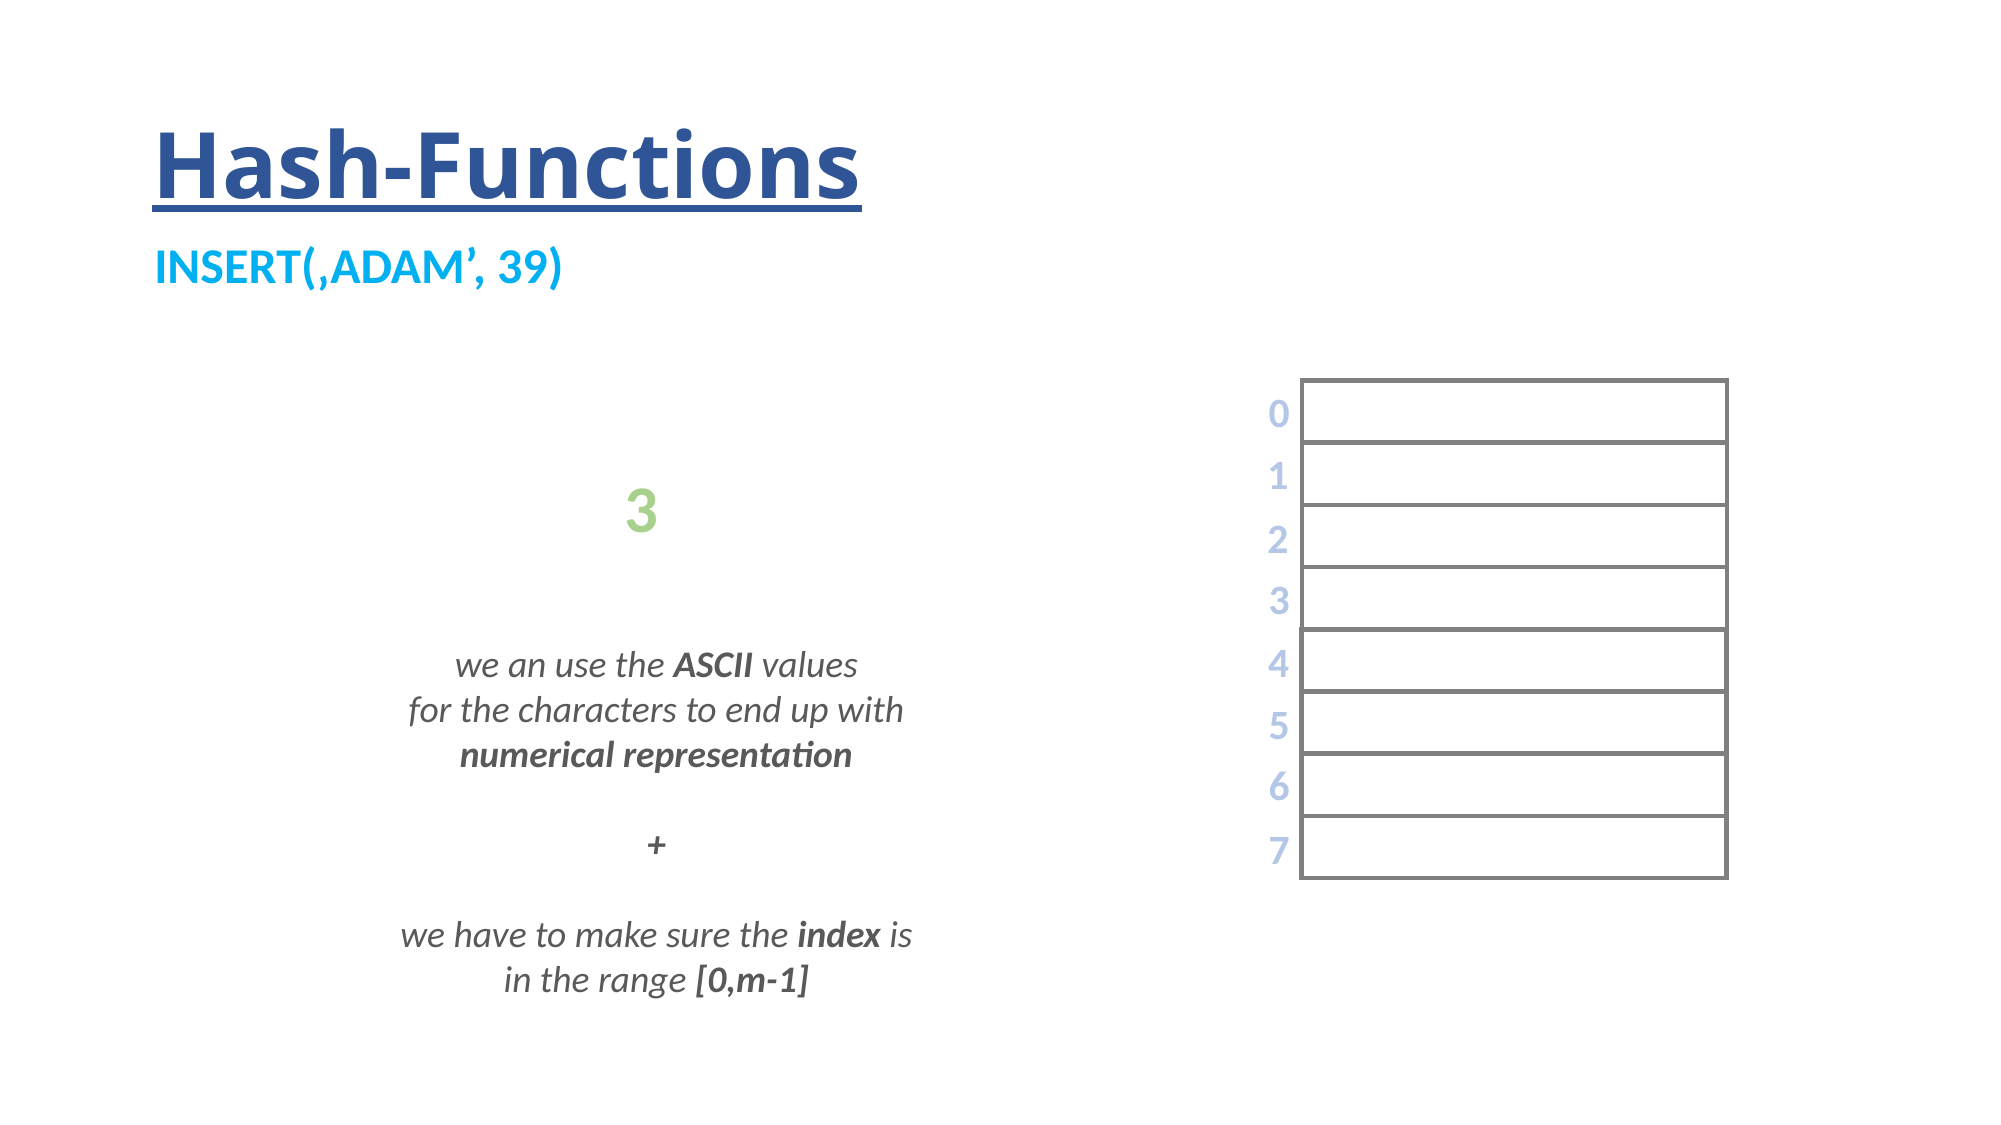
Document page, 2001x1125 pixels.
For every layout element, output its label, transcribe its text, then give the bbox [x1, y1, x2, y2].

text_box 34 [1304, 442, 1728, 504]
text_box 1 [1306, 690, 1728, 753]
text_box we an use the ASCII values for the characters to end up with numerical representation + we have to make sure the index is in the range [0,m-1] [385, 632, 928, 1008]
text_box 0 [1254, 378, 1306, 444]
text_box 2 [1252, 503, 1304, 569]
text_box 1 [1252, 440, 1304, 503]
title Hash-Functions [137, 59, 1863, 278]
text_box INSERT(‚ADAM’, 39) [139, 225, 579, 301]
text_box 3 [1254, 565, 1306, 631]
text_box 6 [1254, 751, 1306, 815]
text_box 9 [1305, 628, 1728, 690]
text_box 45 [1306, 380, 1728, 442]
text_box 18 [1306, 566, 1728, 628]
text_box 11 [1306, 815, 1728, 879]
text_box 4 [1253, 628, 1305, 694]
text_box 3 [595, 458, 718, 553]
text_box 5 [1254, 690, 1306, 751]
text_box 7 [1254, 815, 1306, 880]
text_box 2 [1306, 753, 1728, 815]
text_box 12 [1304, 504, 1728, 566]
